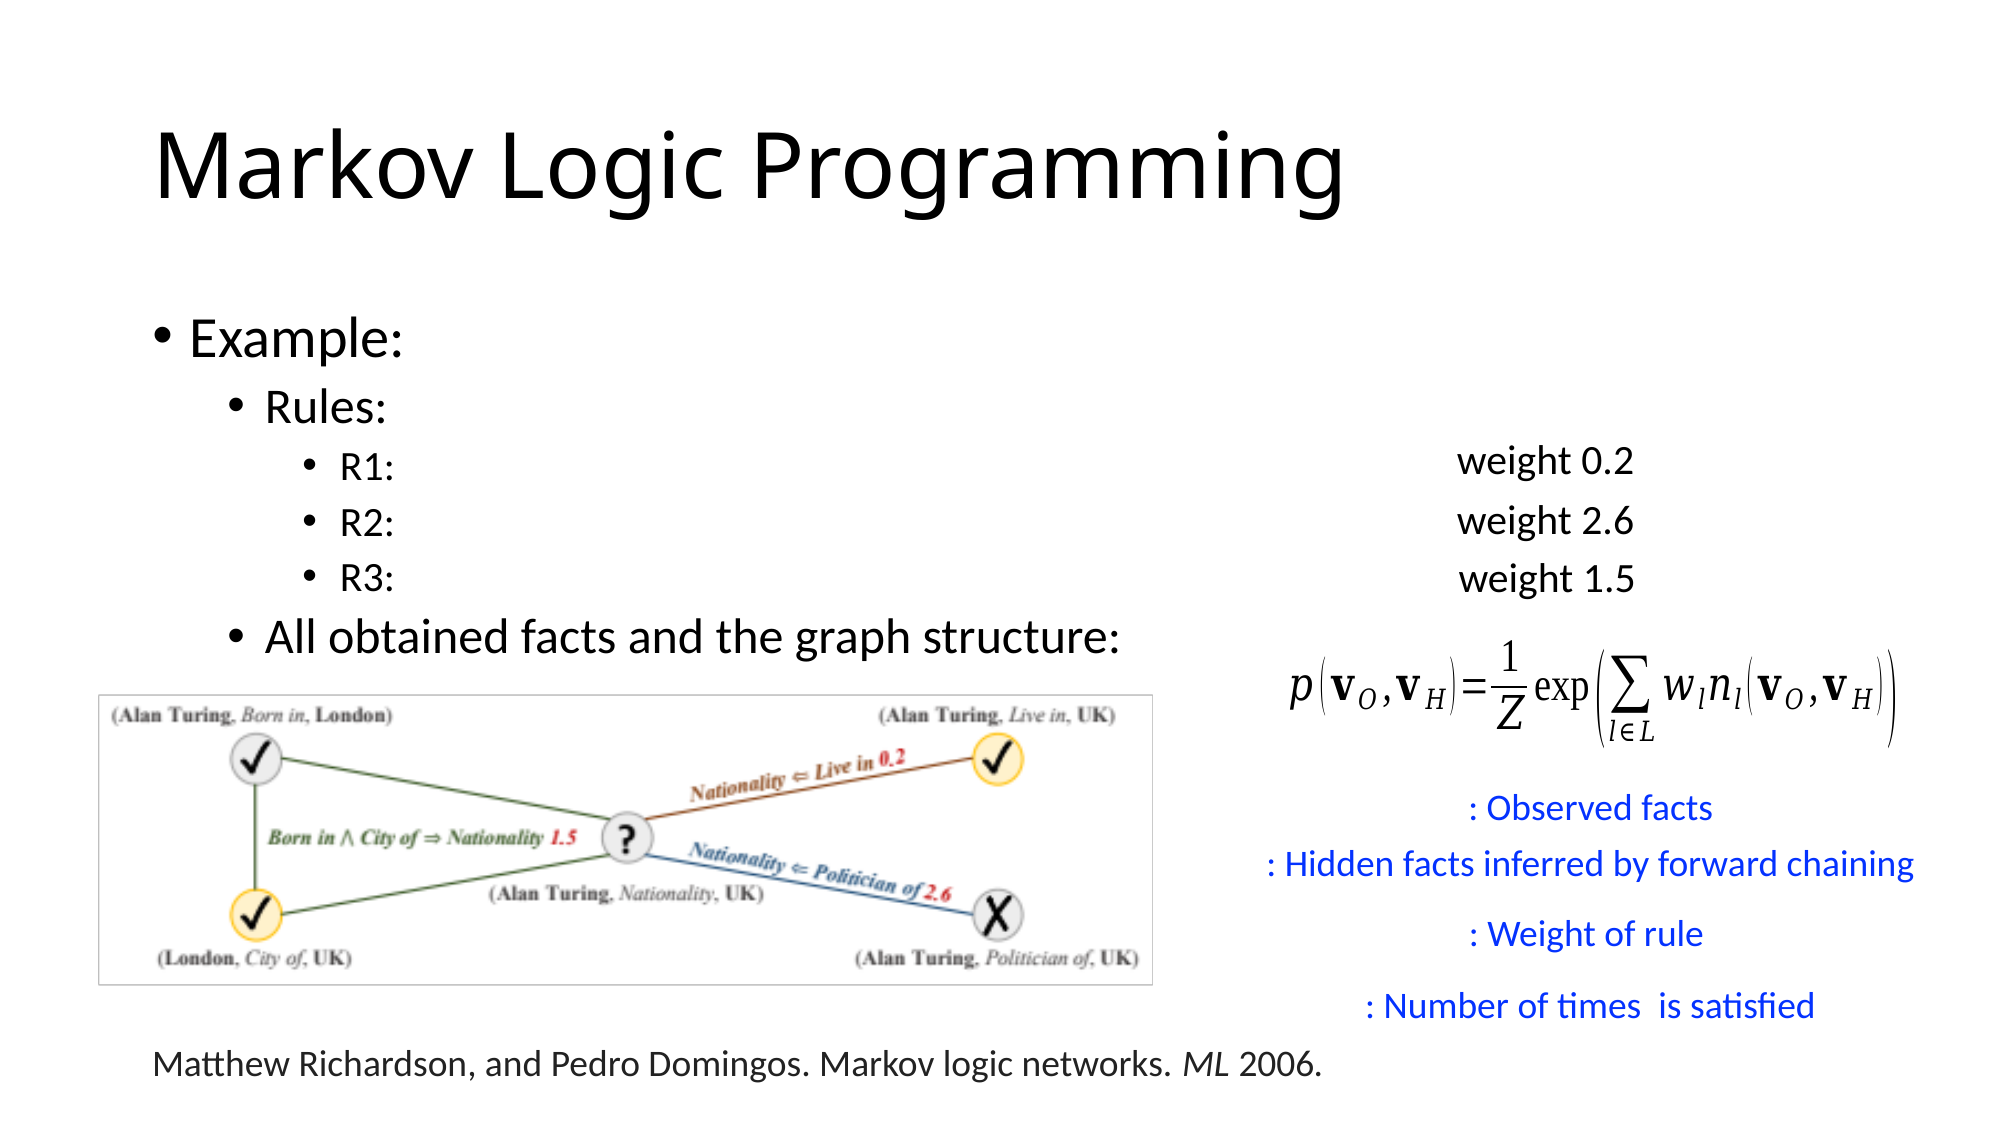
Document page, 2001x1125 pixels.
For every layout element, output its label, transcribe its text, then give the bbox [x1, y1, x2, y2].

text_box weight 0.2 [1426, 425, 1666, 486]
title Markov Logic Programming [137, 59, 1863, 278]
text_box weight 2.6 [1426, 486, 1666, 551]
text_box weight 1.5 [1427, 542, 1667, 608]
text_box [1223, 630, 1958, 1035]
text_box Matthew Richardson, and Pedro Domingos. Markov logic networks. ML 2006. [137, 1031, 1863, 1092]
picture [96, 660, 1153, 1005]
